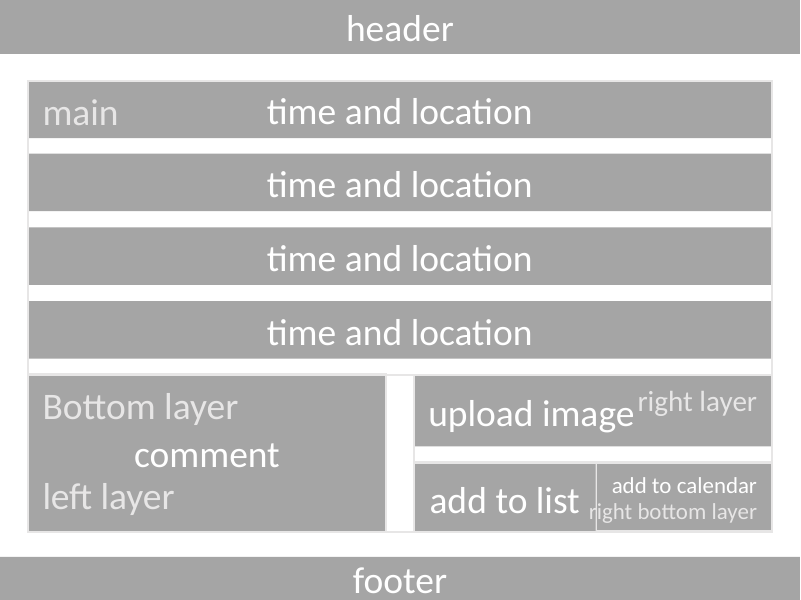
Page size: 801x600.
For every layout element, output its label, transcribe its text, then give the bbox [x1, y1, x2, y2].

text_box right layer [413, 374, 773, 461]
text_box left layer [27, 373, 387, 533]
text_box footer [0, 556, 800, 600]
text_box header [0, 0, 800, 55]
text_box main [27, 80, 773, 533]
text_box right bottom layer [413, 461, 773, 533]
